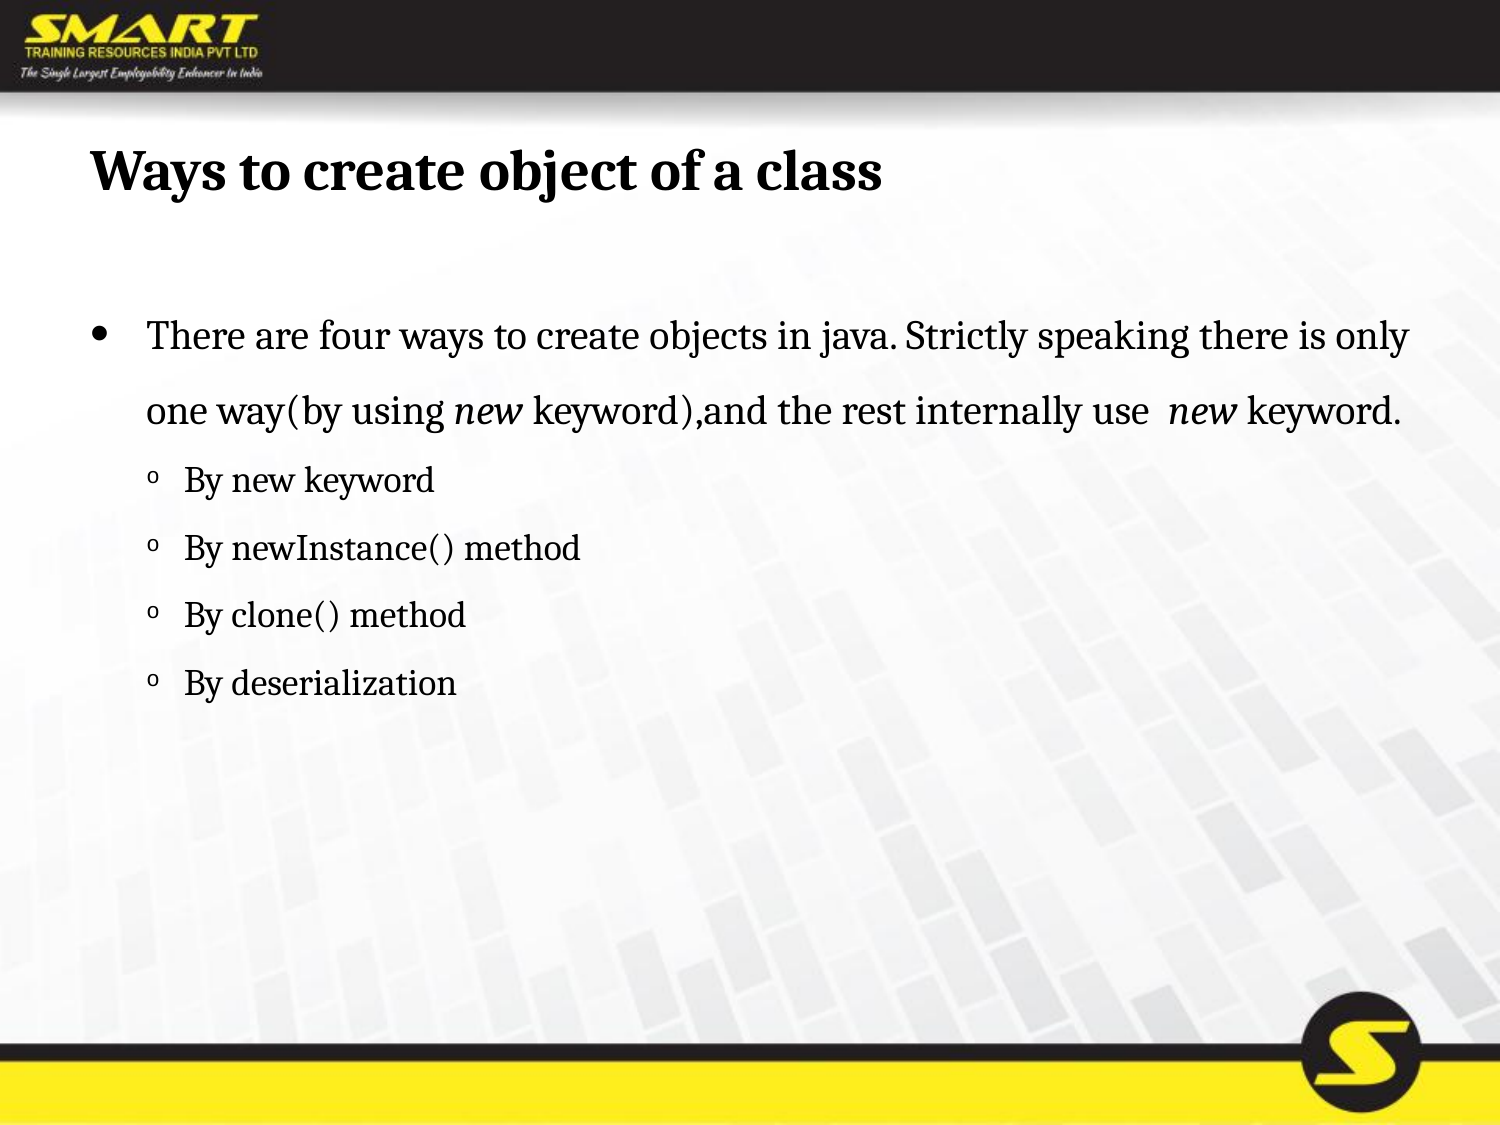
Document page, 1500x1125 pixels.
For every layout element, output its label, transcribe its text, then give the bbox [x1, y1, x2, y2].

picture [0, 0, 1500, 1125]
title Ways to create object of a class [75, 125, 1425, 275]
list There are four ways to create objects in java. Strictly speaking there is only one way(by using new keyword),and the rest internally use new keyword. By new keyword By newInstance() method By clone() method By deserialization [75, 275, 1425, 980]
